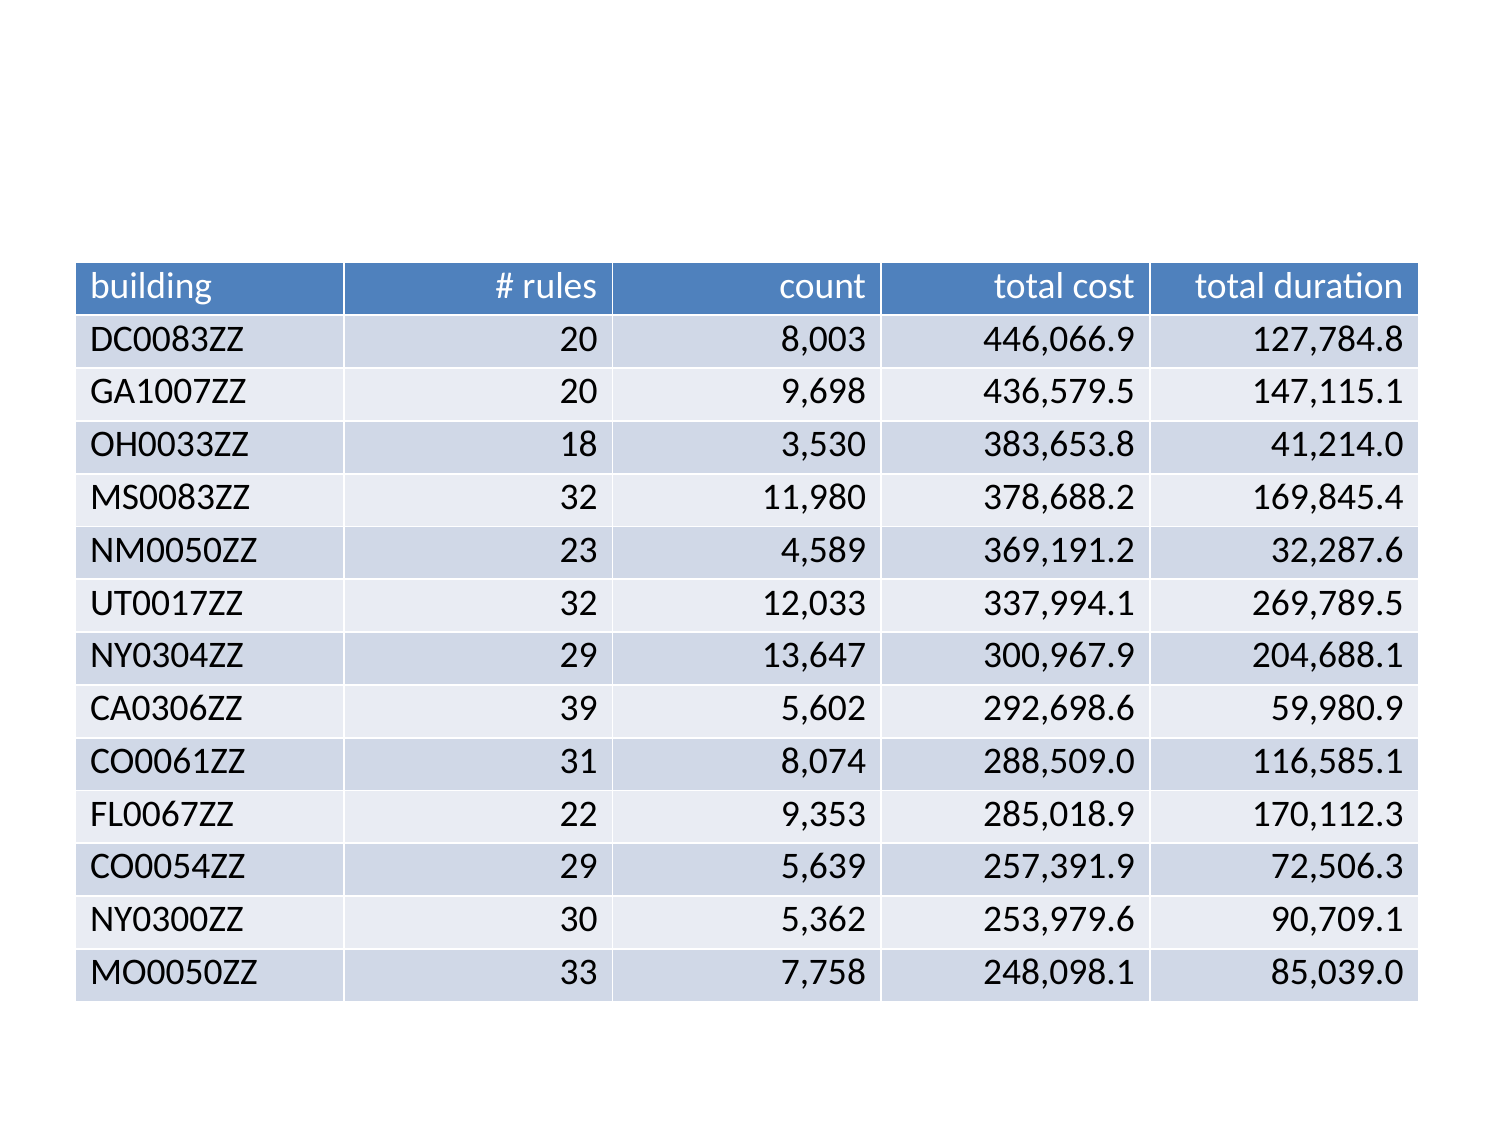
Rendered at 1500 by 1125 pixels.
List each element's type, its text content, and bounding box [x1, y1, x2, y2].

table_cell 5,362 [613, 897, 880, 948]
table_cell 11,980 [613, 475, 880, 526]
table_cell 269,789.5 [1151, 580, 1418, 631]
table_cell 41,214.0 [1151, 422, 1418, 473]
table_cell 20 [345, 316, 612, 367]
table_cell 4,589 [613, 527, 880, 578]
table_cell 337,994.1 [882, 580, 1149, 631]
table_cell 29 [345, 633, 612, 684]
table_cell OH0033ZZ [76, 422, 343, 473]
table_cell 85,039.0 [1151, 950, 1418, 1001]
table_cell 29 [345, 844, 612, 895]
table_cell 30 [345, 897, 612, 948]
table_cell 7,758 [613, 950, 880, 1001]
table_cell 300,967.9 [882, 633, 1149, 684]
table_cell 253,979.6 [882, 897, 1149, 948]
table_cell 369,191.2 [882, 527, 1149, 578]
table_cell 436,579.5 [882, 369, 1149, 420]
table_cell 285,018.9 [882, 791, 1149, 842]
table_header # rules [345, 263, 612, 314]
table_cell MS0083ZZ [76, 475, 343, 526]
table_cell 32 [345, 580, 612, 631]
table_cell 13,647 [613, 633, 880, 684]
table_cell 12,033 [613, 580, 880, 631]
table_cell 378,688.2 [882, 475, 1149, 526]
table_cell 257,391.9 [882, 844, 1149, 895]
table_cell 31 [345, 739, 612, 790]
table_cell CA0306ZZ [76, 686, 343, 737]
table_cell 20 [345, 369, 612, 420]
table_cell 169,845.4 [1151, 475, 1418, 526]
table_cell 59,980.9 [1151, 686, 1418, 737]
table_cell 32 [345, 475, 612, 526]
table_cell 72,506.3 [1151, 844, 1418, 895]
table_cell FL0067ZZ [76, 791, 343, 842]
table_header count [613, 263, 880, 314]
table_cell 383,653.8 [882, 422, 1149, 473]
table_cell NY0304ZZ [76, 633, 343, 684]
table_header total duration [1151, 263, 1418, 314]
table_cell 446,066.9 [882, 316, 1149, 367]
table_cell 9,698 [613, 369, 880, 420]
table_cell 39 [345, 686, 612, 737]
table_cell 8,003 [613, 316, 880, 367]
table_cell CO0061ZZ [76, 739, 343, 790]
table_cell 288,509.0 [882, 739, 1149, 790]
table_cell 32,287.6 [1151, 527, 1418, 578]
table_cell MO0050ZZ [76, 950, 343, 1001]
table_header total cost [882, 263, 1149, 314]
table_cell 22 [345, 791, 612, 842]
table_cell 90,709.1 [1151, 897, 1418, 948]
table_cell 5,602 [613, 686, 880, 737]
table_header building [76, 263, 343, 314]
table_cell 170,112.3 [1151, 791, 1418, 842]
table_cell 127,784.8 [1151, 316, 1418, 367]
table_cell 204,688.1 [1151, 633, 1418, 684]
table_cell 147,115.1 [1151, 369, 1418, 420]
table_cell 9,353 [613, 791, 880, 842]
table_cell NM0050ZZ [76, 527, 343, 578]
table_cell DC0083ZZ [76, 316, 343, 367]
table_cell NY0300ZZ [76, 897, 343, 948]
table_cell GA1007ZZ [76, 369, 343, 420]
table_cell 292,698.6 [882, 686, 1149, 737]
table_cell 116,585.1 [1151, 739, 1418, 790]
table_cell 33 [345, 950, 612, 1001]
table_cell 3,530 [613, 422, 880, 473]
table_cell UT0017ZZ [76, 580, 343, 631]
table_cell 248,098.1 [882, 950, 1149, 1001]
table_cell 5,639 [613, 844, 880, 895]
table_cell 8,074 [613, 739, 880, 790]
table_cell 18 [345, 422, 612, 473]
table_cell 23 [345, 527, 612, 578]
table_cell CO0054ZZ [76, 844, 343, 895]
